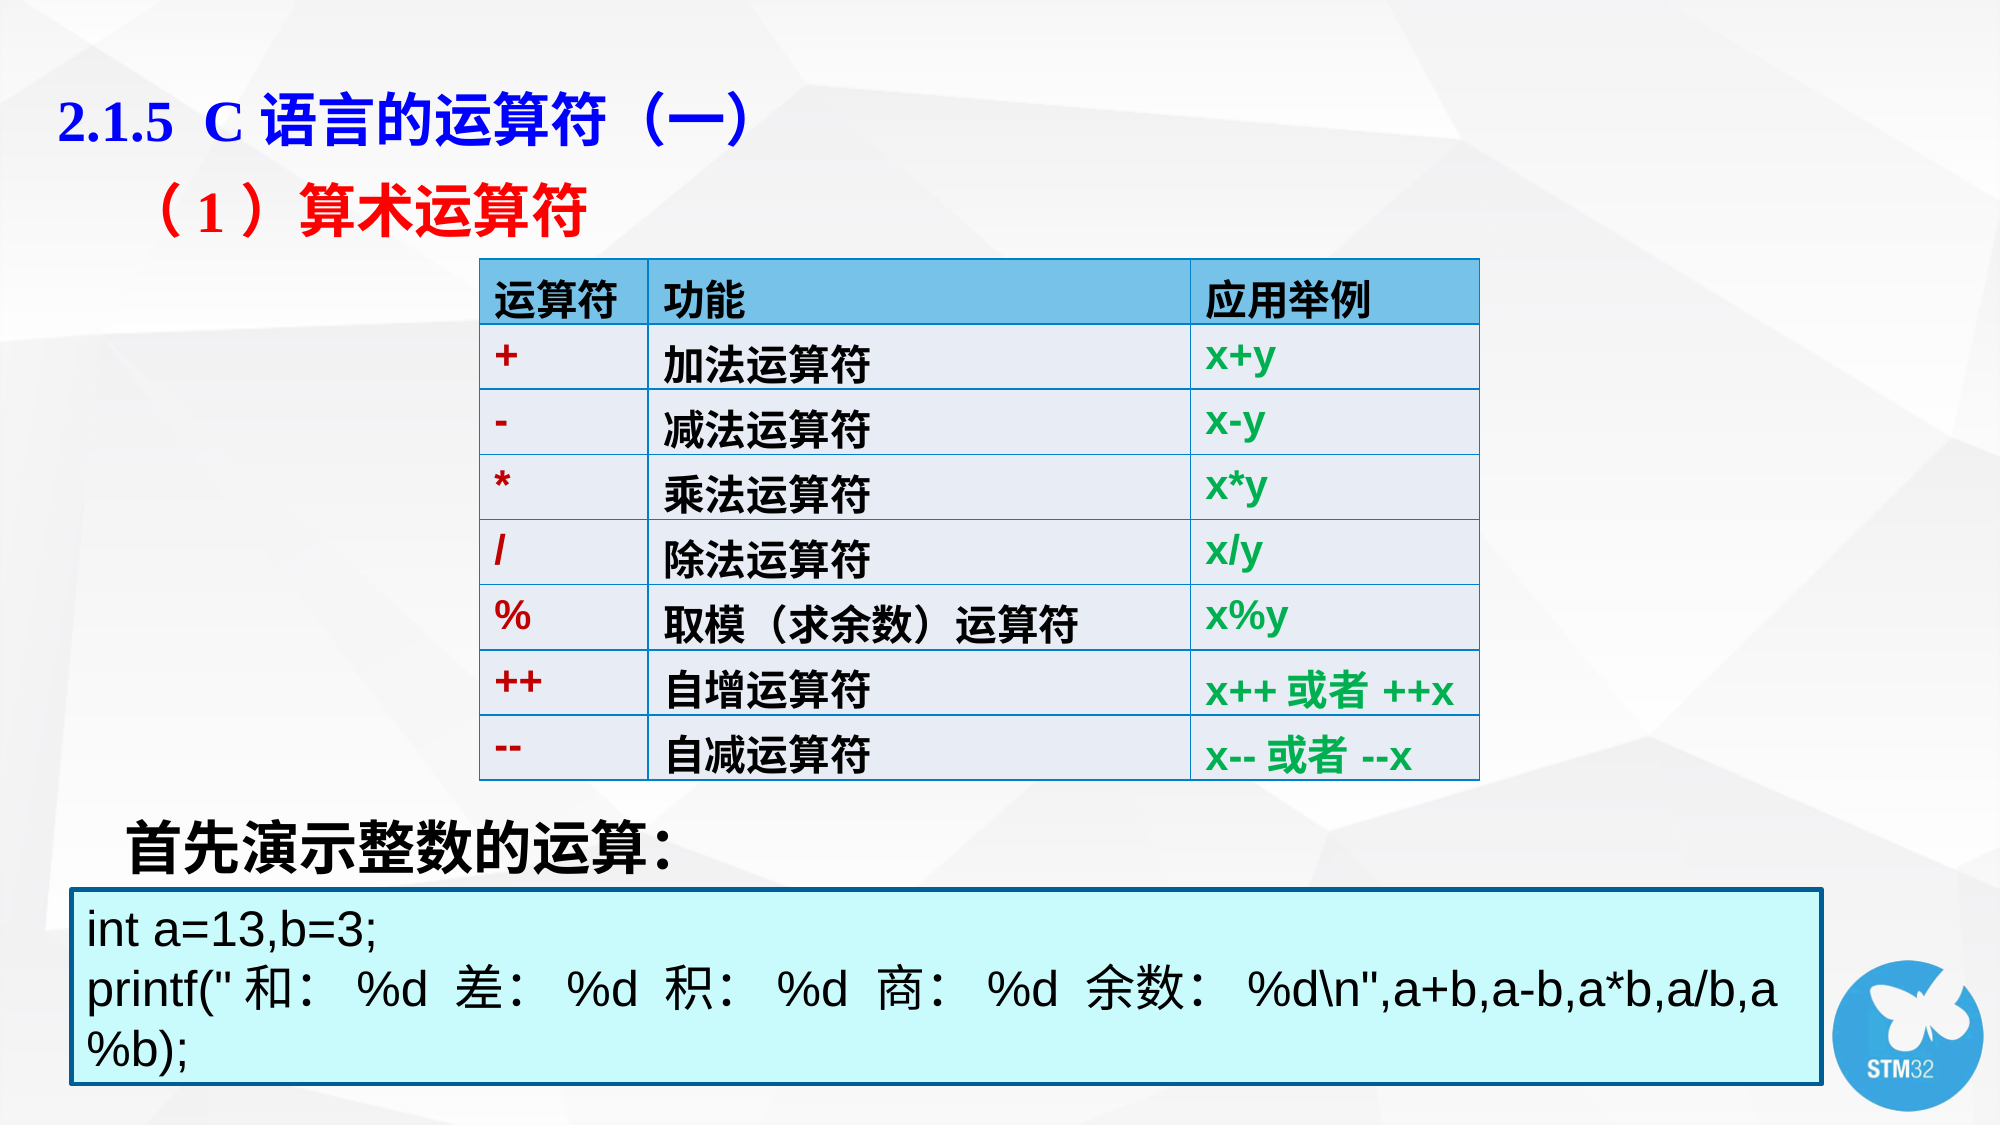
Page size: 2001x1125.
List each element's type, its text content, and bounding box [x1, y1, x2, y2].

table_cell 取模（求余数）运算符 [649, 585, 1190, 649]
table_cell + [480, 325, 647, 388]
table_cell 加法运算符 [649, 325, 1190, 388]
table_cell 自减运算符 [649, 716, 1190, 779]
table_cell % [480, 585, 647, 649]
table_header 应用举例 [1191, 260, 1479, 323]
table_cell * [480, 455, 647, 519]
table_cell 除法运算符 [649, 520, 1190, 584]
table_cell -- [480, 716, 647, 779]
table_cell x%y [1191, 585, 1479, 649]
table_cell x+y [1191, 325, 1479, 388]
table_cell / [480, 520, 647, 584]
table_cell ++ [480, 651, 647, 714]
text_box int a=13,b=3; printf("和：%d 差：%d 积：%d 商：%d 余数：%d\n",a+b,a-b,a*b,a/b,a%b); [71, 889, 1822, 1085]
table_header 运算符 [480, 260, 647, 323]
table_cell x--或者--x [1191, 716, 1479, 779]
table_cell x++或者++x [1191, 651, 1479, 714]
table_cell x*y [1191, 455, 1479, 519]
table_cell - [480, 390, 647, 454]
table_cell 自增运算符 [649, 651, 1190, 714]
table_cell 乘法运算符 [649, 455, 1190, 519]
table_cell x/y [1191, 520, 1479, 584]
picture [0, 0, 2000, 1125]
table_cell 减法运算符 [649, 390, 1190, 454]
text_box 2.1.5 C语言的运算符（一） （1）算术运算符 首先演示整数的运算： [42, 55, 1958, 889]
table_cell x-y [1191, 390, 1479, 454]
table_header 功能 [649, 260, 1190, 323]
